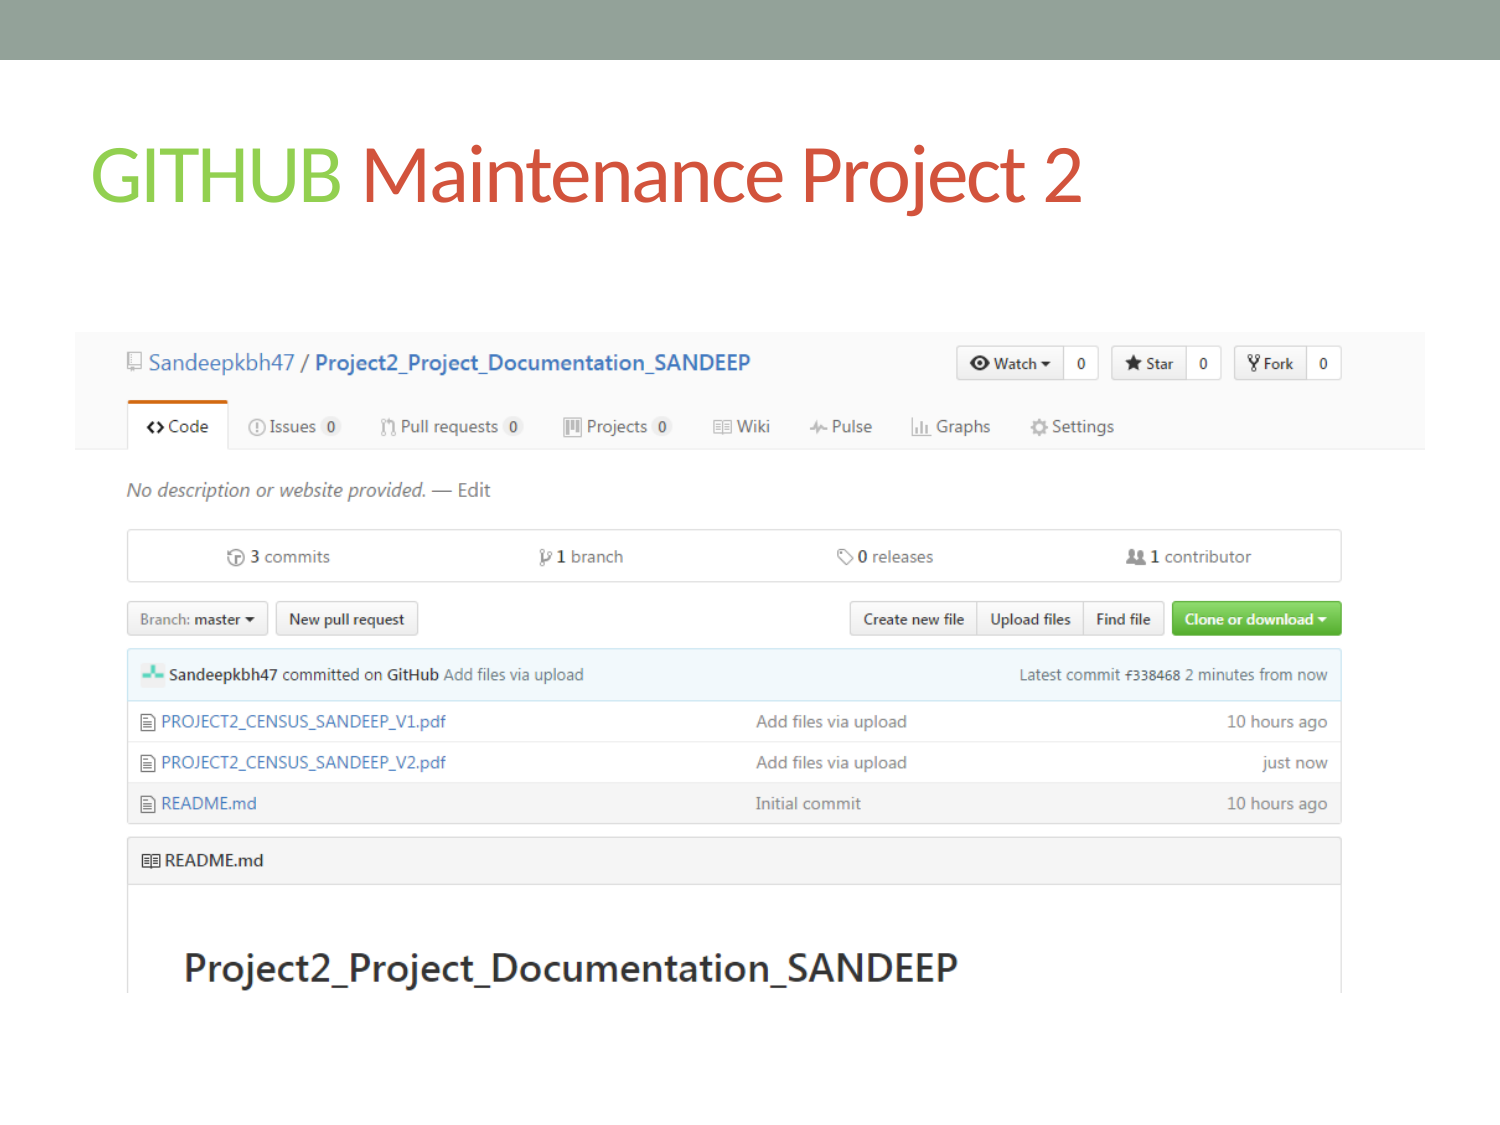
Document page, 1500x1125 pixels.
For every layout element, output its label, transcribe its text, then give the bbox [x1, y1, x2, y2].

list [74, 331, 1426, 994]
title GITHUB Maintenance Project 2 [75, 87, 1425, 250]
